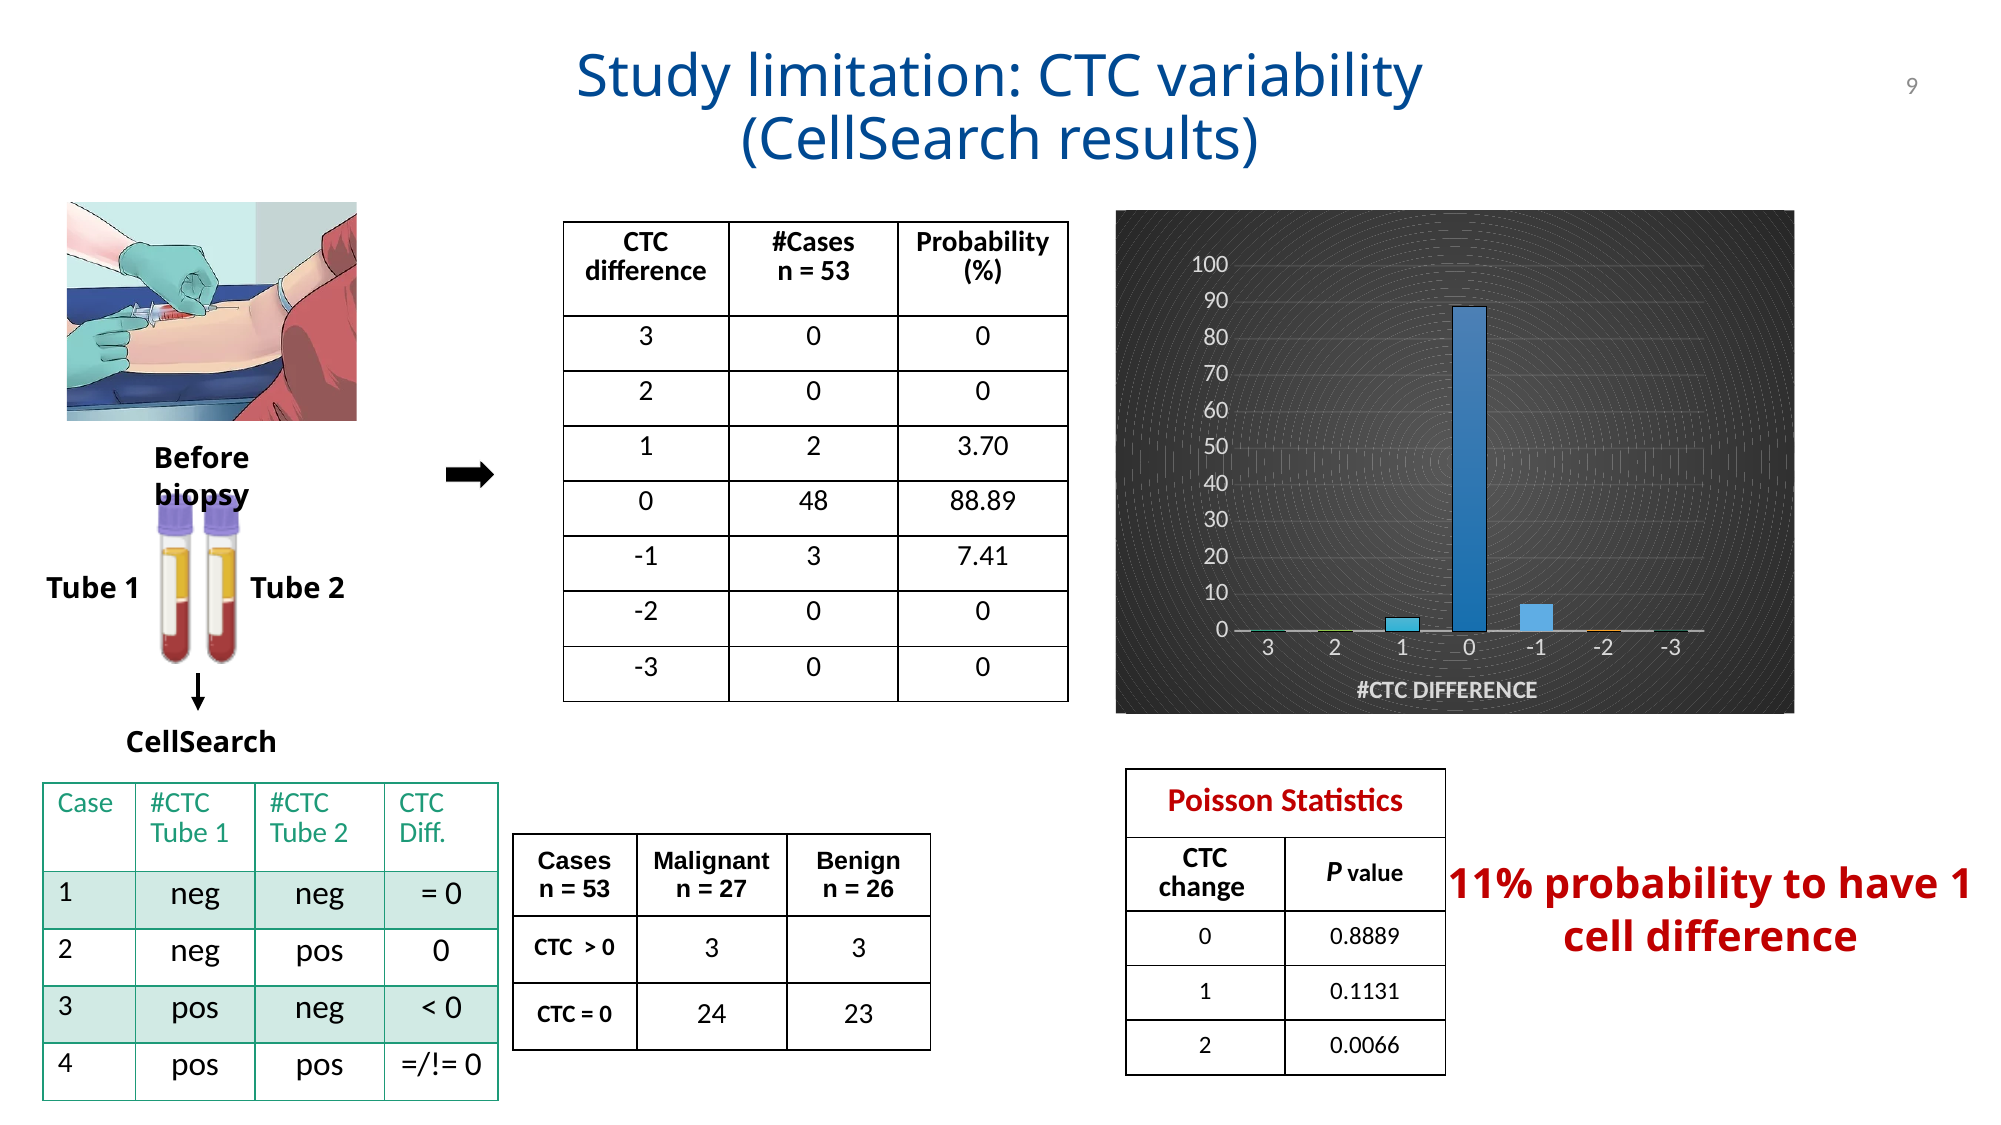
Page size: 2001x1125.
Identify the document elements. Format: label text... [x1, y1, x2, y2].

table_header #Cases n = 53 [730, 223, 897, 315]
table_cell 0 [730, 317, 897, 370]
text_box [40, 202, 357, 756]
table_header #CTC Tube 2 [256, 784, 384, 871]
table_cell 4 [44, 1044, 135, 1100]
text_box Study limitation: CTC variability (CellSearch results) [510, 46, 1490, 165]
table_cell 24 [638, 984, 786, 1049]
table_cell 0 [899, 647, 1067, 701]
text_box [444, 456, 497, 493]
table_header Benign n = 26 [788, 835, 930, 915]
table_cell 3 [44, 987, 135, 1042]
table_cell neg [256, 987, 384, 1042]
chart [1115, 210, 1795, 714]
table_cell 2 [44, 930, 135, 985]
table_cell 3 [730, 537, 897, 590]
table_cell pos [256, 930, 384, 985]
table_cell = 0 [385, 872, 497, 928]
table_cell 1 [1127, 966, 1284, 1019]
table_cell 0.1131 [1286, 966, 1445, 1019]
table_header Poisson Statistics [1127, 770, 1445, 837]
text_box 9 [1874, 66, 1934, 102]
table_cell 2 [730, 427, 897, 480]
table_cell 0 [564, 482, 728, 535]
table_cell pos [136, 1044, 254, 1100]
table_cell 0 [730, 592, 897, 646]
table_cell 3 [564, 317, 728, 370]
table_header #CTC Tube 1 [136, 784, 254, 871]
table_cell neg [136, 930, 254, 985]
table_cell 0 [899, 317, 1067, 370]
table_header CTC Diff. [385, 784, 497, 871]
table_header CTC difference [564, 223, 728, 315]
table_cell 1 [44, 872, 135, 928]
table_cell -1 [564, 537, 728, 590]
table_cell 0 [730, 372, 897, 425]
table_cell -2 [564, 592, 728, 646]
table_cell pos [256, 1044, 384, 1100]
table_cell 3.70 [899, 427, 1067, 480]
table_cell 0 [730, 647, 897, 701]
table_cell 23 [788, 984, 930, 1049]
table_cell CTC change [1127, 838, 1284, 910]
table_cell CTC = 0 [514, 984, 636, 1049]
table_cell 0 [899, 592, 1067, 646]
table_cell neg [256, 872, 384, 928]
table_cell 1 [564, 427, 728, 480]
table_cell 3 [788, 917, 930, 982]
table_cell -3 [564, 647, 728, 701]
table_cell 88.89 [899, 482, 1067, 535]
table_header Cases n = 53 [514, 835, 636, 915]
table_cell P value [1286, 838, 1445, 910]
table_header Case [44, 784, 135, 871]
table_cell neg [136, 872, 254, 928]
table_cell 2 [564, 372, 728, 425]
table_cell 7.41 [899, 537, 1067, 590]
table_cell pos [136, 987, 254, 1042]
table_cell 0 [899, 372, 1067, 425]
text_box 11% probability to have 1 cell difference [1445, 854, 1976, 974]
table_header Probability (%) [899, 223, 1067, 315]
table_header Malignant n = 27 [638, 835, 786, 915]
table_cell CTC > 0 [514, 917, 636, 982]
table_cell 0.0066 [1286, 1021, 1445, 1074]
table_cell 0 [1127, 912, 1284, 965]
table_cell 0.8889 [1286, 912, 1445, 965]
table_cell =/!= 0 [385, 1044, 497, 1100]
table_cell 2 [1127, 1021, 1284, 1074]
table_cell 0 [385, 930, 497, 985]
table_cell 3 [638, 917, 786, 982]
table_cell < 0 [385, 987, 497, 1042]
table_cell 48 [730, 482, 897, 535]
